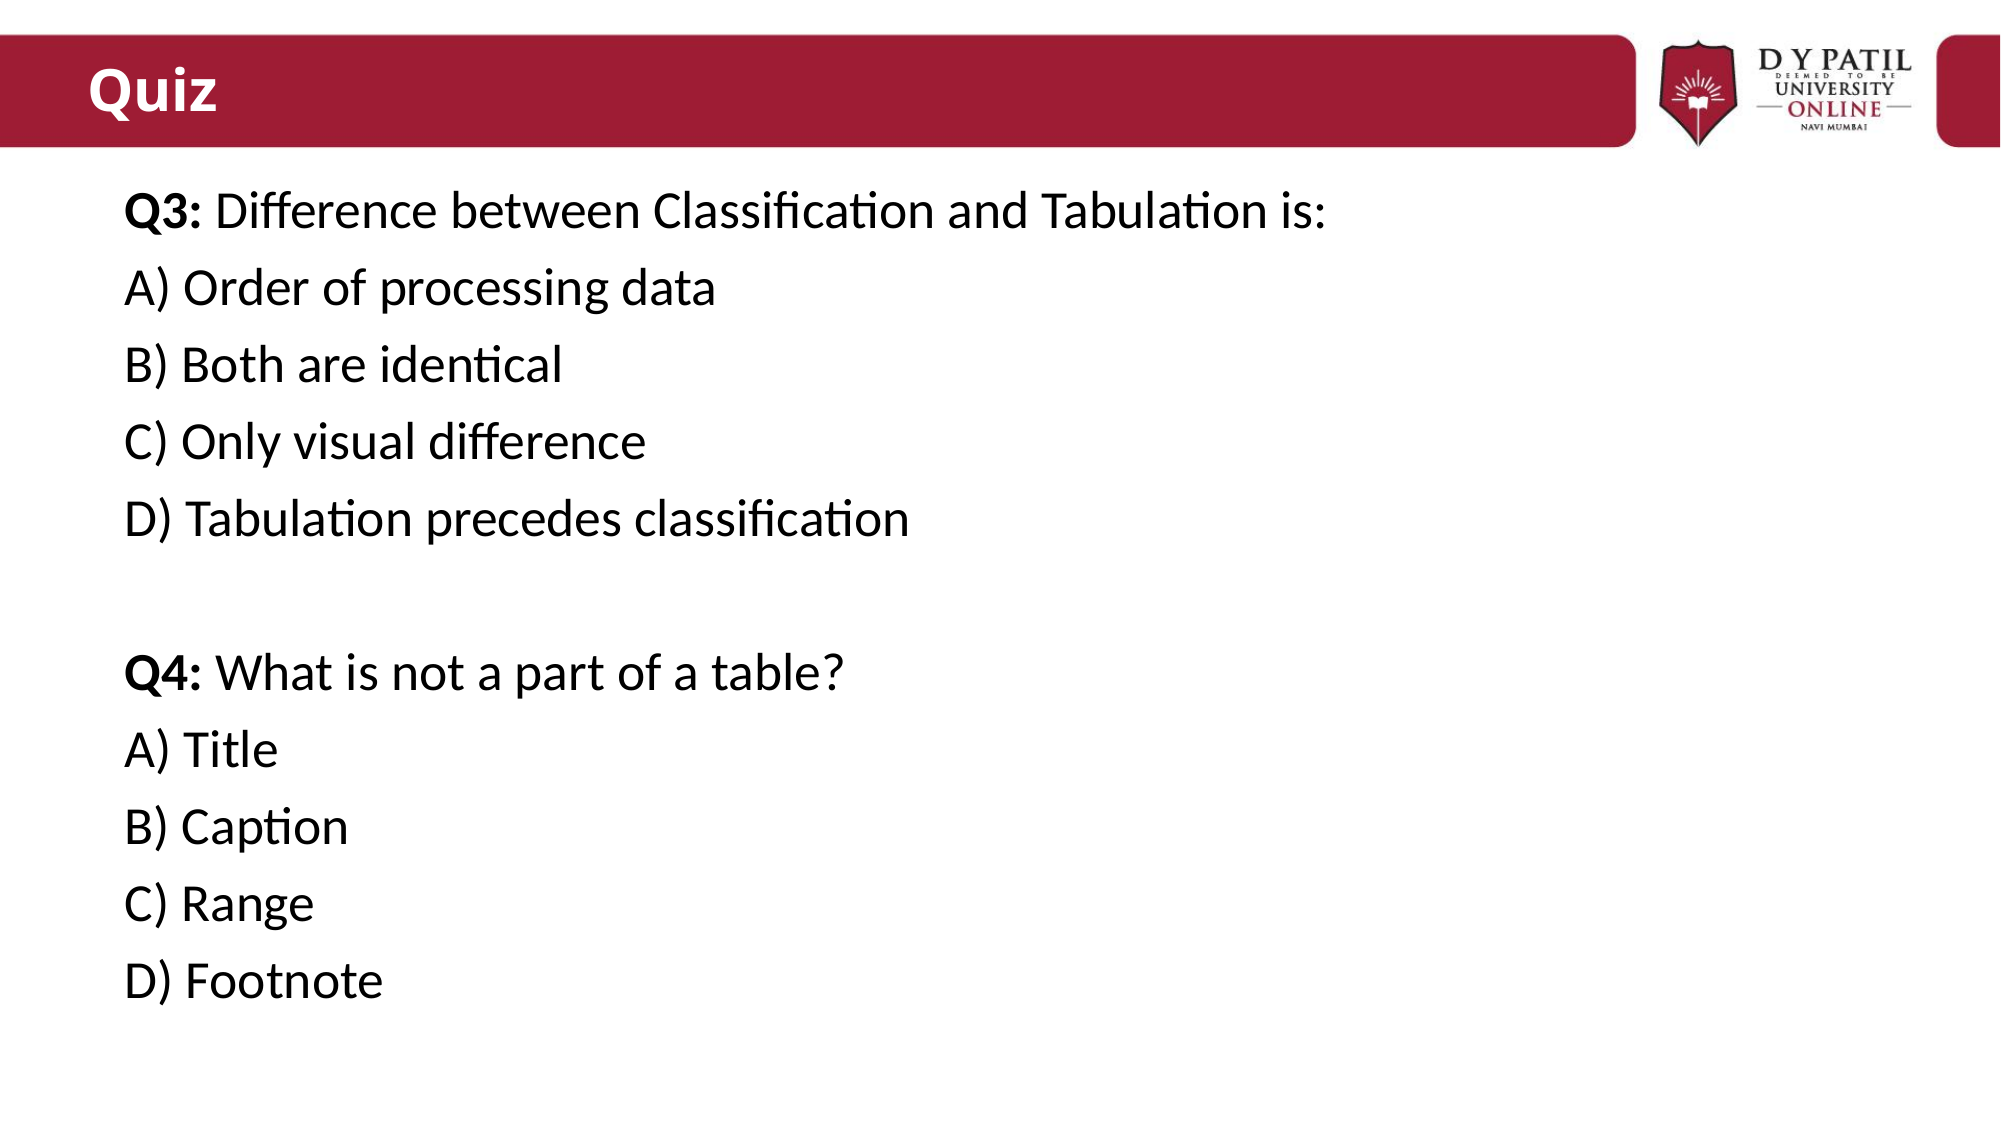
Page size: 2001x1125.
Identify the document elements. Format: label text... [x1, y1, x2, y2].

title Quiz [71, 35, 1797, 149]
text_box Q3: Difference between Classification and Tabulation is: A) Order of processing data B) Both are identical C) Only visual difference D) Tabulation precedes classification Q4: What is not a part of a table? A) Title B) Caption C) Range D) Footnote [91, 174, 1797, 1024]
picture [0, 0, 2001, 1125]
